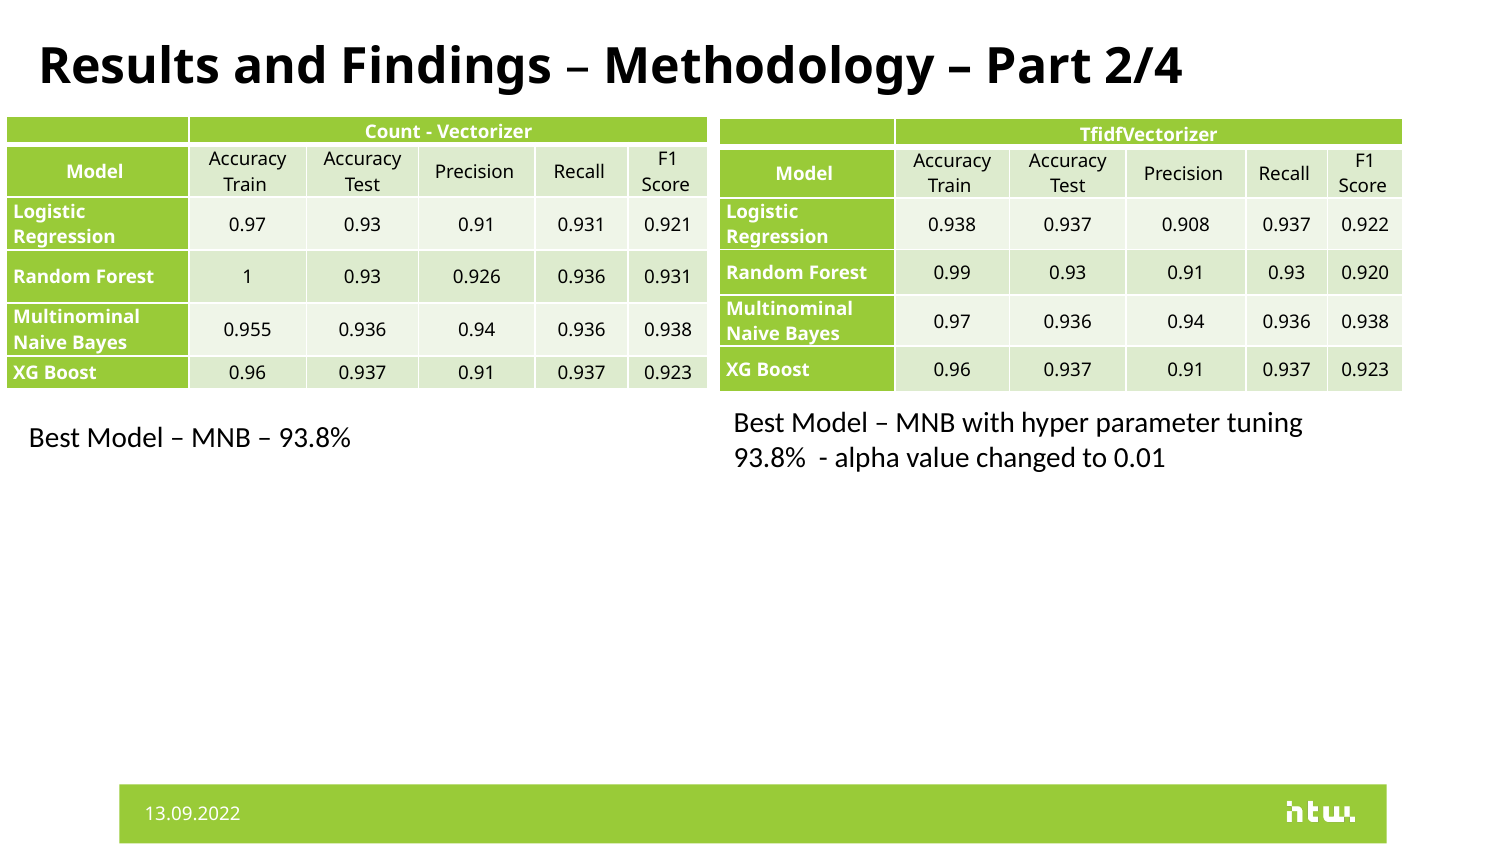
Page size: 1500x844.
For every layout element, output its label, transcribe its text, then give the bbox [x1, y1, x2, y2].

table_cell 0.936 [536, 304, 627, 355]
table_cell 0.94 [1127, 296, 1245, 345]
table_cell F1 Score [629, 147, 707, 196]
table_cell Random Forest [720, 250, 894, 294]
table_cell Recall [1247, 150, 1327, 197]
table_cell Precision [1127, 150, 1245, 197]
table_cell Accuracy Train [190, 147, 306, 196]
table_cell 0.921 [629, 198, 707, 249]
text_box Best Model – MNB with hyper parameter tuning 93.8% - alpha value changed to 0.01 [718, 395, 1403, 481]
table_cell 0.936 [1010, 296, 1125, 345]
table_cell 0.922 [1328, 199, 1402, 249]
table_header TfidfVectorizer [896, 119, 1402, 144]
table_cell Accuracy Train [896, 150, 1009, 197]
table_cell Accuracy Test [307, 147, 418, 196]
table_cell 1 [190, 251, 306, 302]
table_cell Accuracy Test [1010, 150, 1125, 197]
table_cell 0.938 [1328, 296, 1402, 345]
table_cell 0.923 [1328, 347, 1402, 391]
text_box 13.09.2022 [144, 790, 325, 836]
table_cell 0.931 [536, 198, 627, 249]
table_cell 0.938 [629, 304, 707, 355]
table_cell Model [720, 150, 894, 197]
table_cell Recall [536, 147, 627, 196]
picture [1285, 799, 1362, 830]
table_cell 0.94 [419, 304, 534, 355]
table_cell 0.923 [629, 357, 707, 388]
table_cell 0.955 [190, 304, 306, 355]
table_cell 0.938 [896, 199, 1009, 249]
table_cell 0.93 [307, 198, 418, 249]
table_header Count - Vectorizer [190, 117, 707, 142]
table_cell XG Boost [720, 347, 894, 391]
table_cell 0.937 [1247, 199, 1327, 249]
table_cell 0.97 [190, 198, 306, 249]
table_cell Random Forest [7, 251, 188, 302]
table_cell Precision [419, 147, 534, 196]
table_cell Multinominal Naive Bayes [7, 304, 188, 355]
table_cell 0.99 [896, 250, 1009, 294]
table_cell XG Boost [7, 357, 188, 388]
text_box Best Model – MNB – 93.8% [14, 410, 667, 461]
table_cell 0.937 [1010, 347, 1125, 391]
table_cell 0.937 [536, 357, 627, 388]
table_cell 0.91 [419, 198, 534, 249]
table_cell 0.96 [190, 357, 306, 388]
table_cell 0.936 [1247, 296, 1327, 345]
table_cell 0.936 [536, 251, 627, 302]
table_cell 0.937 [1247, 347, 1327, 391]
table_cell 0.97 [896, 296, 1009, 345]
table_cell 0.91 [1127, 250, 1245, 294]
table_cell F1 Score [1328, 150, 1402, 197]
table_cell 0.936 [307, 304, 418, 355]
table_header [7, 117, 188, 142]
table_cell 0.920 [1328, 250, 1402, 294]
table_cell 0.93 [1247, 250, 1327, 294]
table_cell 0.931 [629, 251, 707, 302]
table_cell 0.96 [896, 347, 1009, 391]
table_cell 0.93 [1010, 250, 1125, 294]
title Results and Findings – Methodology – Part 2/4 [38, 33, 1400, 116]
table_cell Logistic Regression [720, 199, 894, 249]
table_cell 0.937 [1010, 199, 1125, 249]
table_header [720, 119, 894, 144]
table_cell 0.937 [307, 357, 418, 388]
table_cell Model [7, 147, 188, 196]
table_cell 0.908 [1127, 199, 1245, 249]
table_cell Logistic Regression [7, 198, 188, 249]
table_cell 0.91 [419, 357, 534, 388]
table_cell 0.91 [1127, 347, 1245, 391]
table_cell 0.926 [419, 251, 534, 302]
table_cell Multinominal Naive Bayes [720, 296, 894, 345]
table_cell 0.93 [307, 251, 418, 302]
